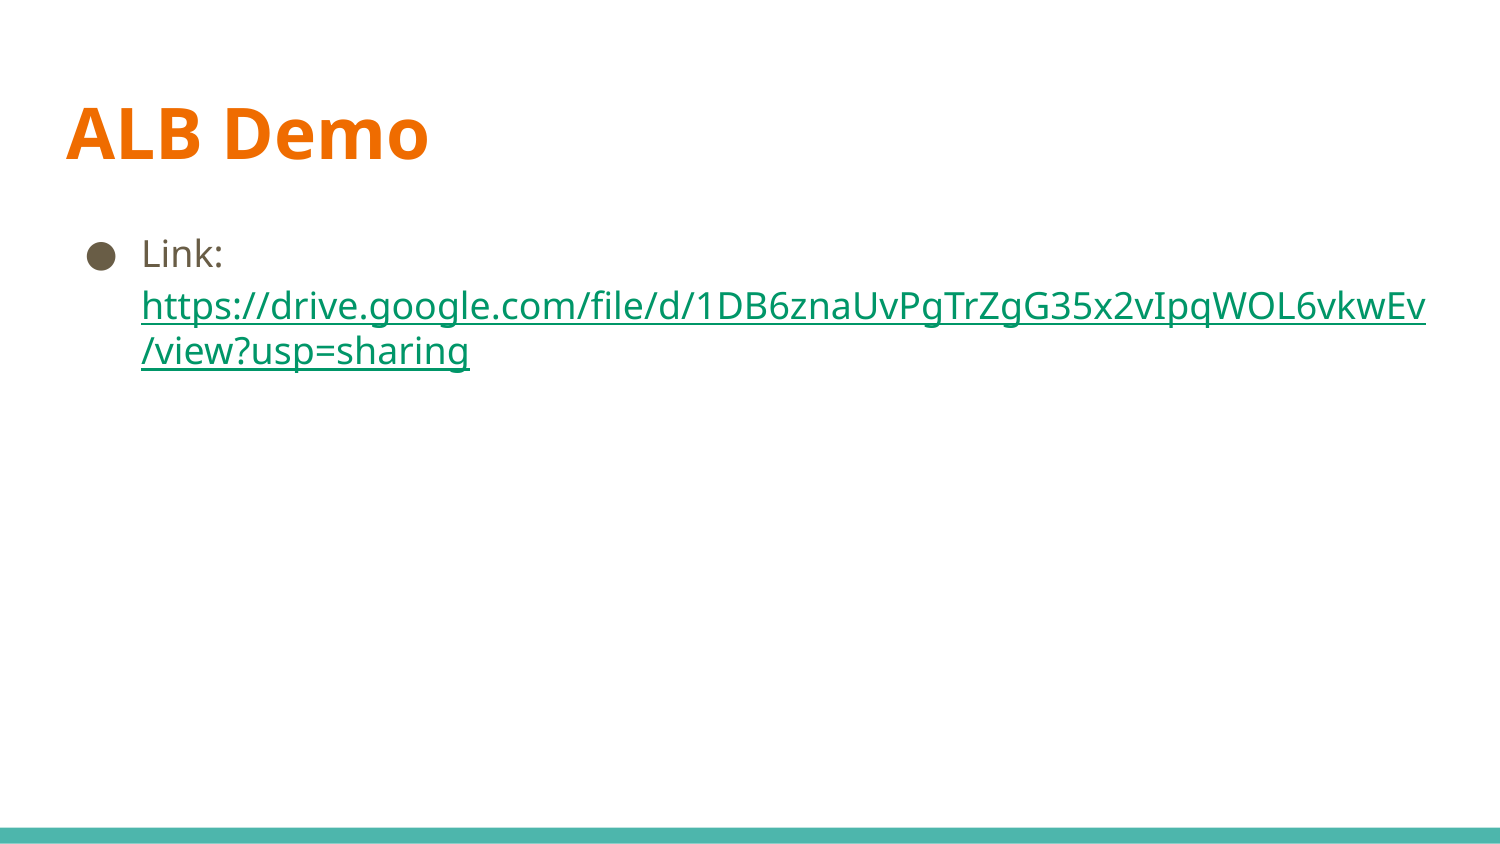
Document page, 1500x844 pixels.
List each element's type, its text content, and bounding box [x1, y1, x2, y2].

title ALB Demo [51, 72, 1449, 189]
list Link: https://drive.google.com/file/d/1DB6znaUvPgTrZgG35x2vIpqWOL6vkwEv/view?usp=sharing [51, 207, 1449, 750]
